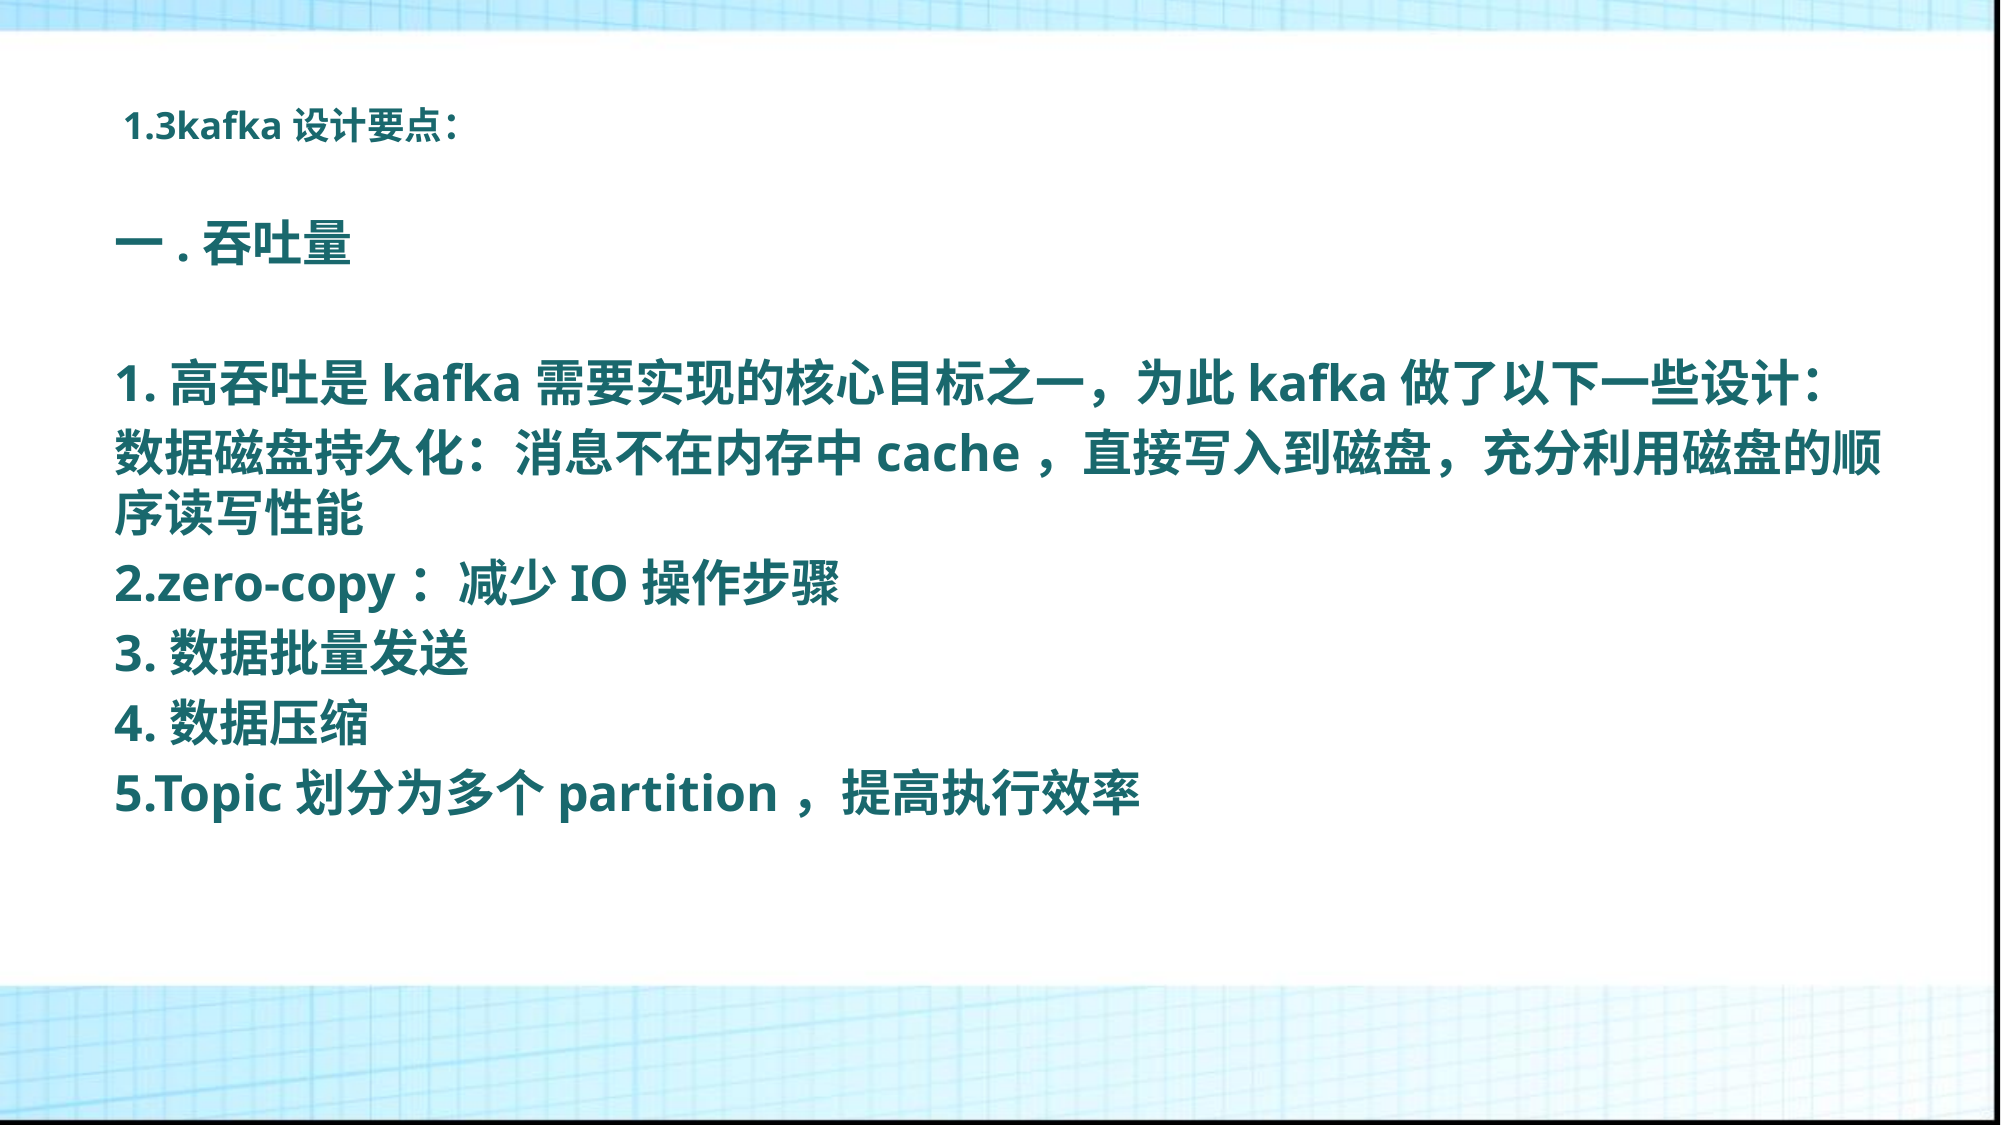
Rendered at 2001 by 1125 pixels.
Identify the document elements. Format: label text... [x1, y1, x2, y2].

picture [0, 0, 2001, 1125]
title 1.3kafka设计要点： [99, 44, 466, 203]
list 一.吞吐量 1.高吞吐是kafka需要实现的核心目标之一，为此kafka做了以下一些设计： 数据磁盘持久化：消息不在内存中cache，直接写入到磁盘，充分利用磁盘的顺序读写性能 2.zero-copy：减少IO操作步骤 3.数据批量发送 4.数据压缩 5.Topic划分为多个partition，提高执行效率 [99, 203, 1901, 1006]
